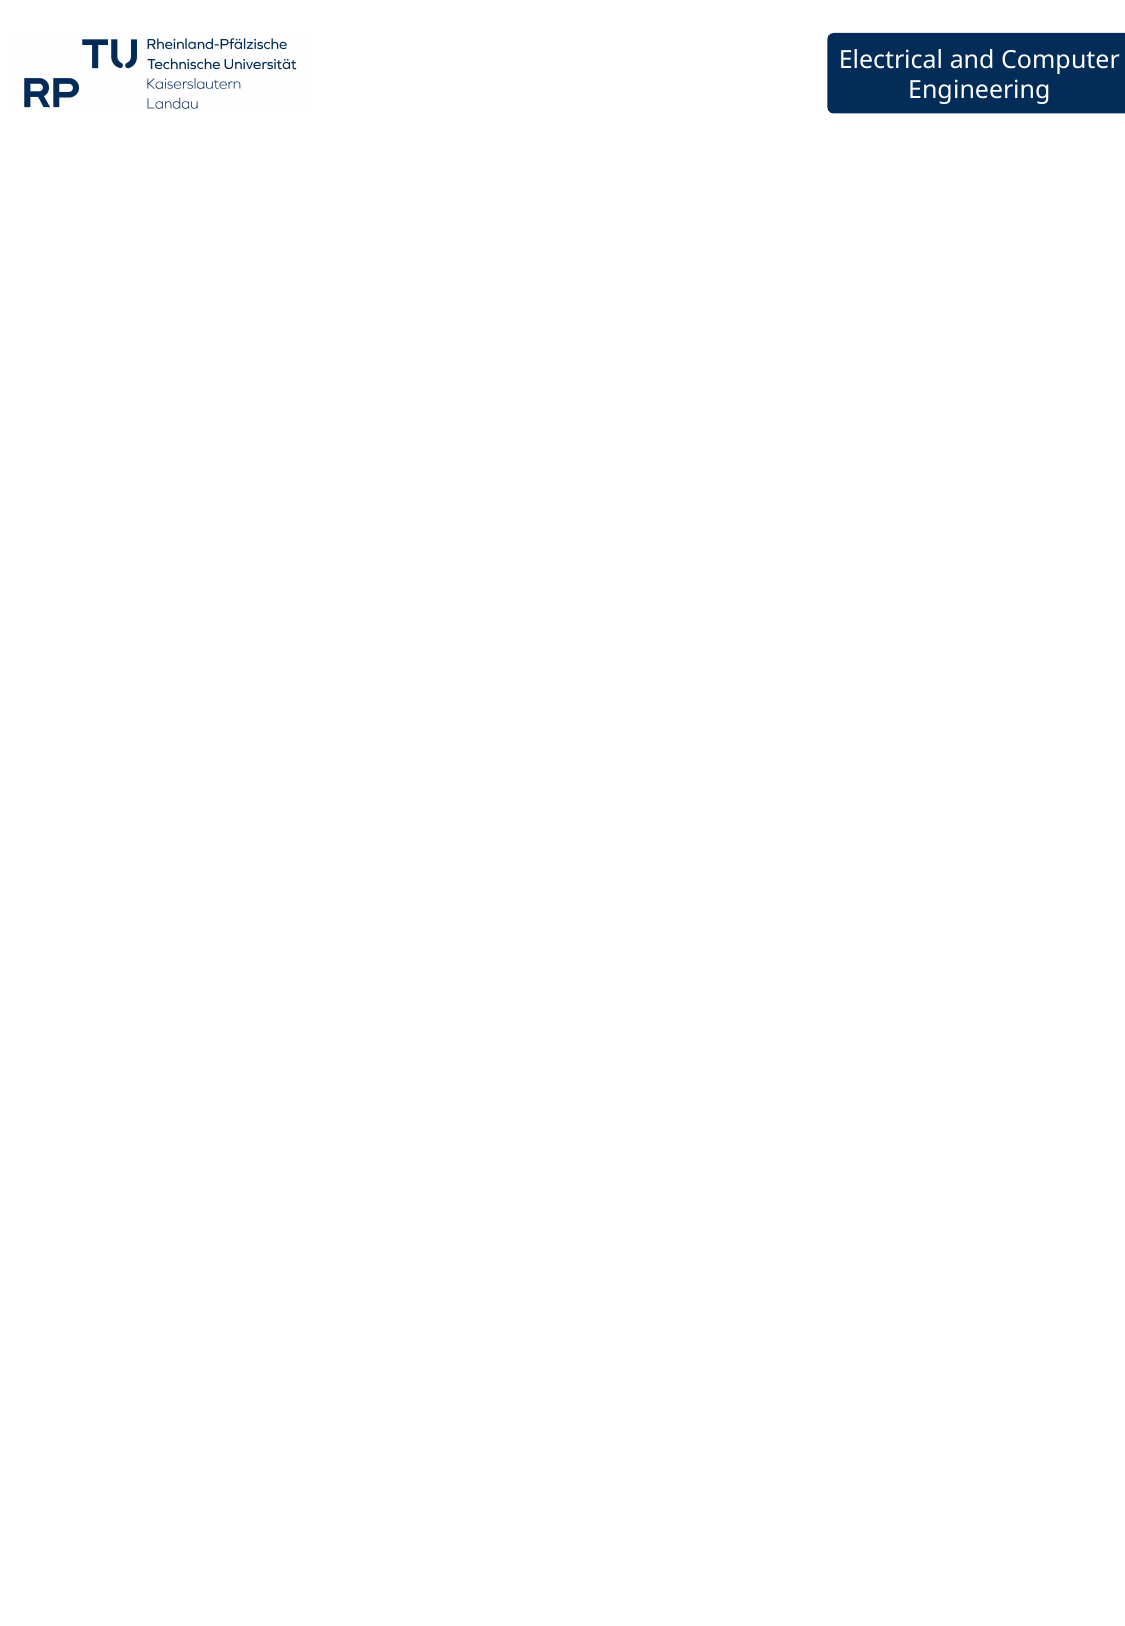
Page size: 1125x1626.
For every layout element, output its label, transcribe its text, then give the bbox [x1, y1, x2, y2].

text_box [854, 56, 907, 78]
text_box Electrical and Computer Engineering [827, 32, 1125, 114]
picture [8, 37, 313, 109]
